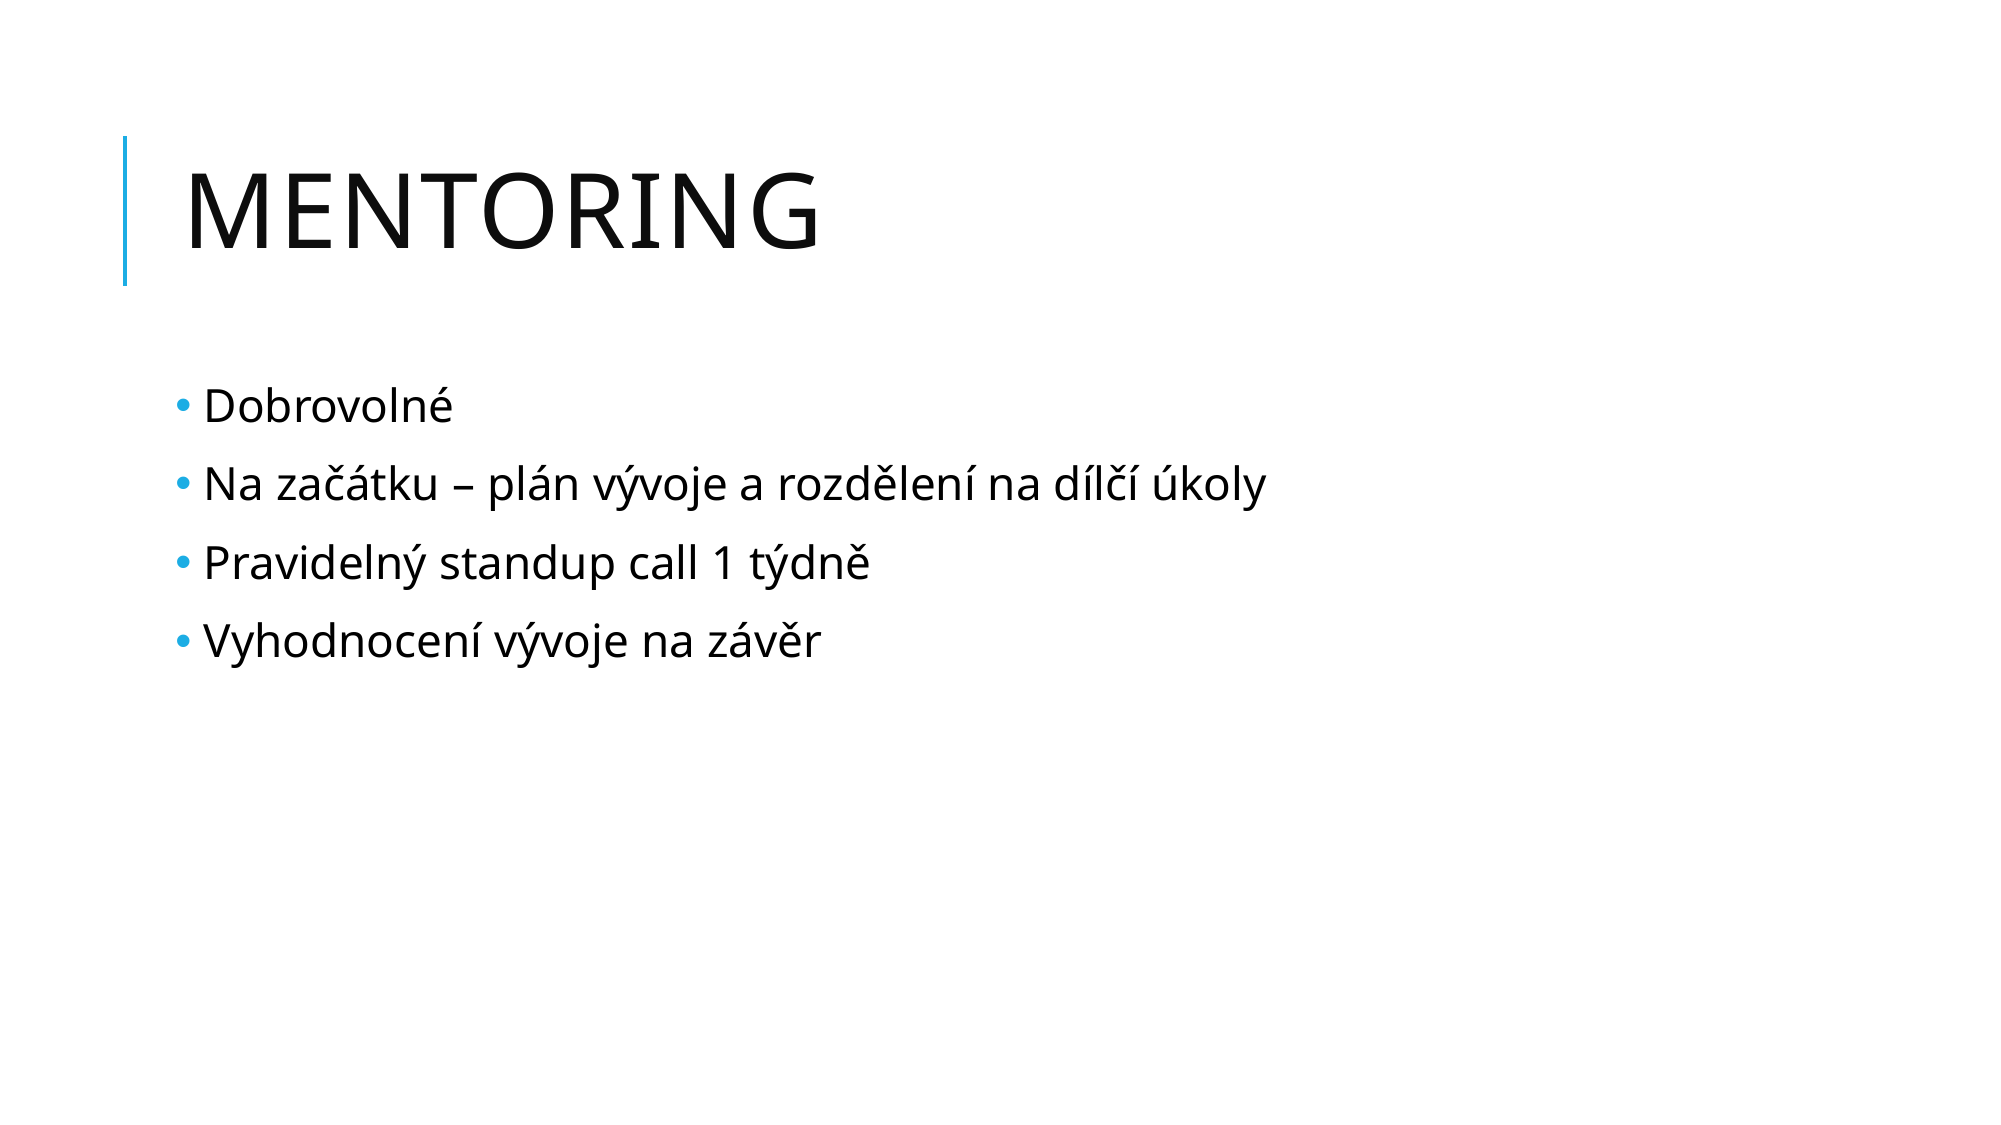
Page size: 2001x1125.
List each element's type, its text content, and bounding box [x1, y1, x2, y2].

title Mentoring [168, 96, 1763, 342]
list Dobrovolné Na začátku – plán vývoje a rozdělení na dílčí úkoly Pravidelný standup call 1 týdně Vyhodnocení vývoje na závěr [168, 375, 1763, 1035]
